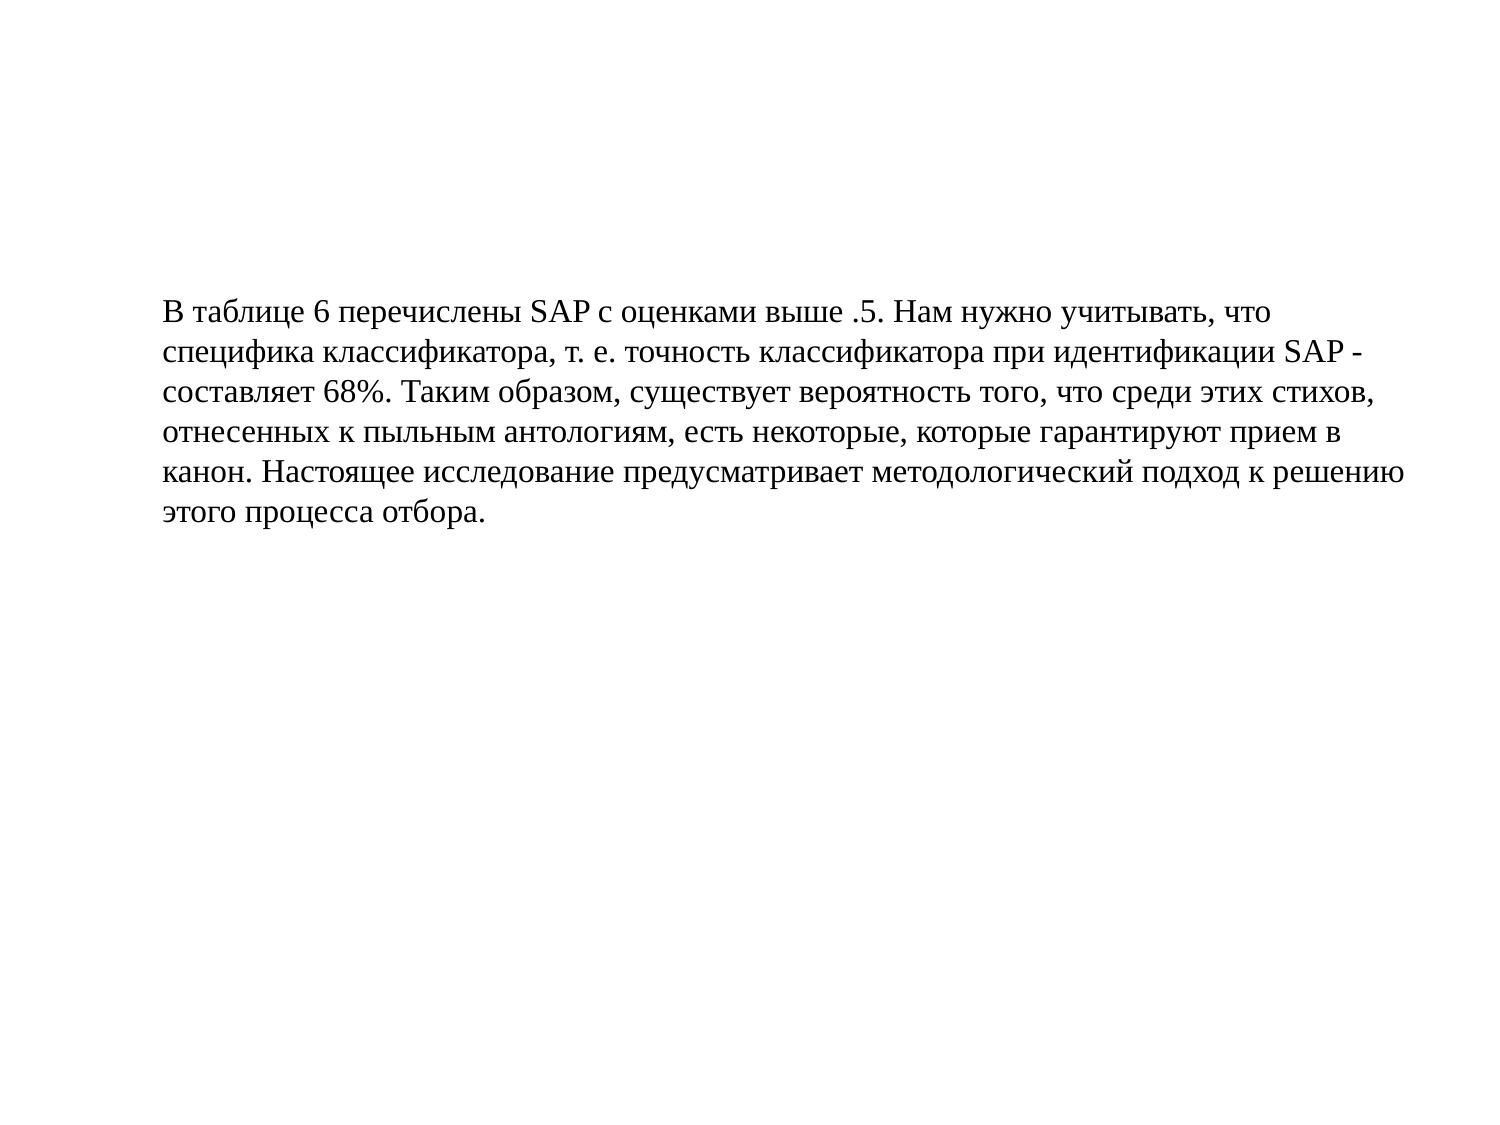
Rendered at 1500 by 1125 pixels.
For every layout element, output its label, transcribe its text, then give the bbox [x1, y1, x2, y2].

text_box В таблице 6 перечислены SAP с оценками выше .5. Нам нужно учитывать, что специфика классификатора, т. е. точность классификатора при идентификации SAP - составляет 68%. Таким образом, существует вероятность того, что среди этих стихов, отнесенных к пыльным антологиям, есть некоторые, которые гарантируют прием в канон. Настоящее исследование предусматривает методологический подход к решению этого процесса отбора. [147, 282, 1424, 537]
